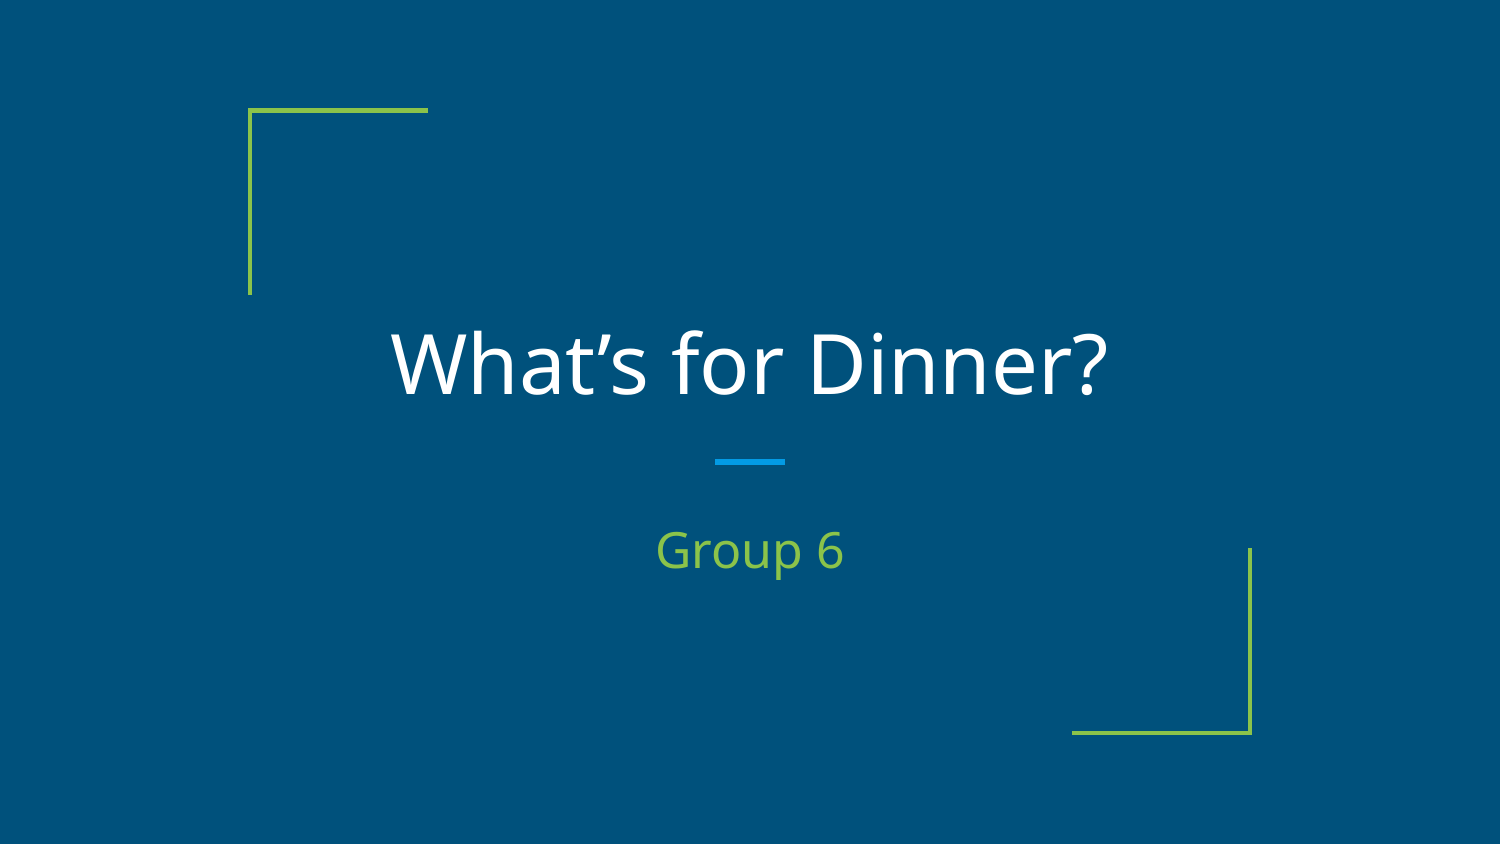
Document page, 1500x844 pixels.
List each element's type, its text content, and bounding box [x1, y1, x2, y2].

title What’s for Dinner? [275, 195, 1225, 435]
subtitle Group 6 [275, 500, 1225, 650]
